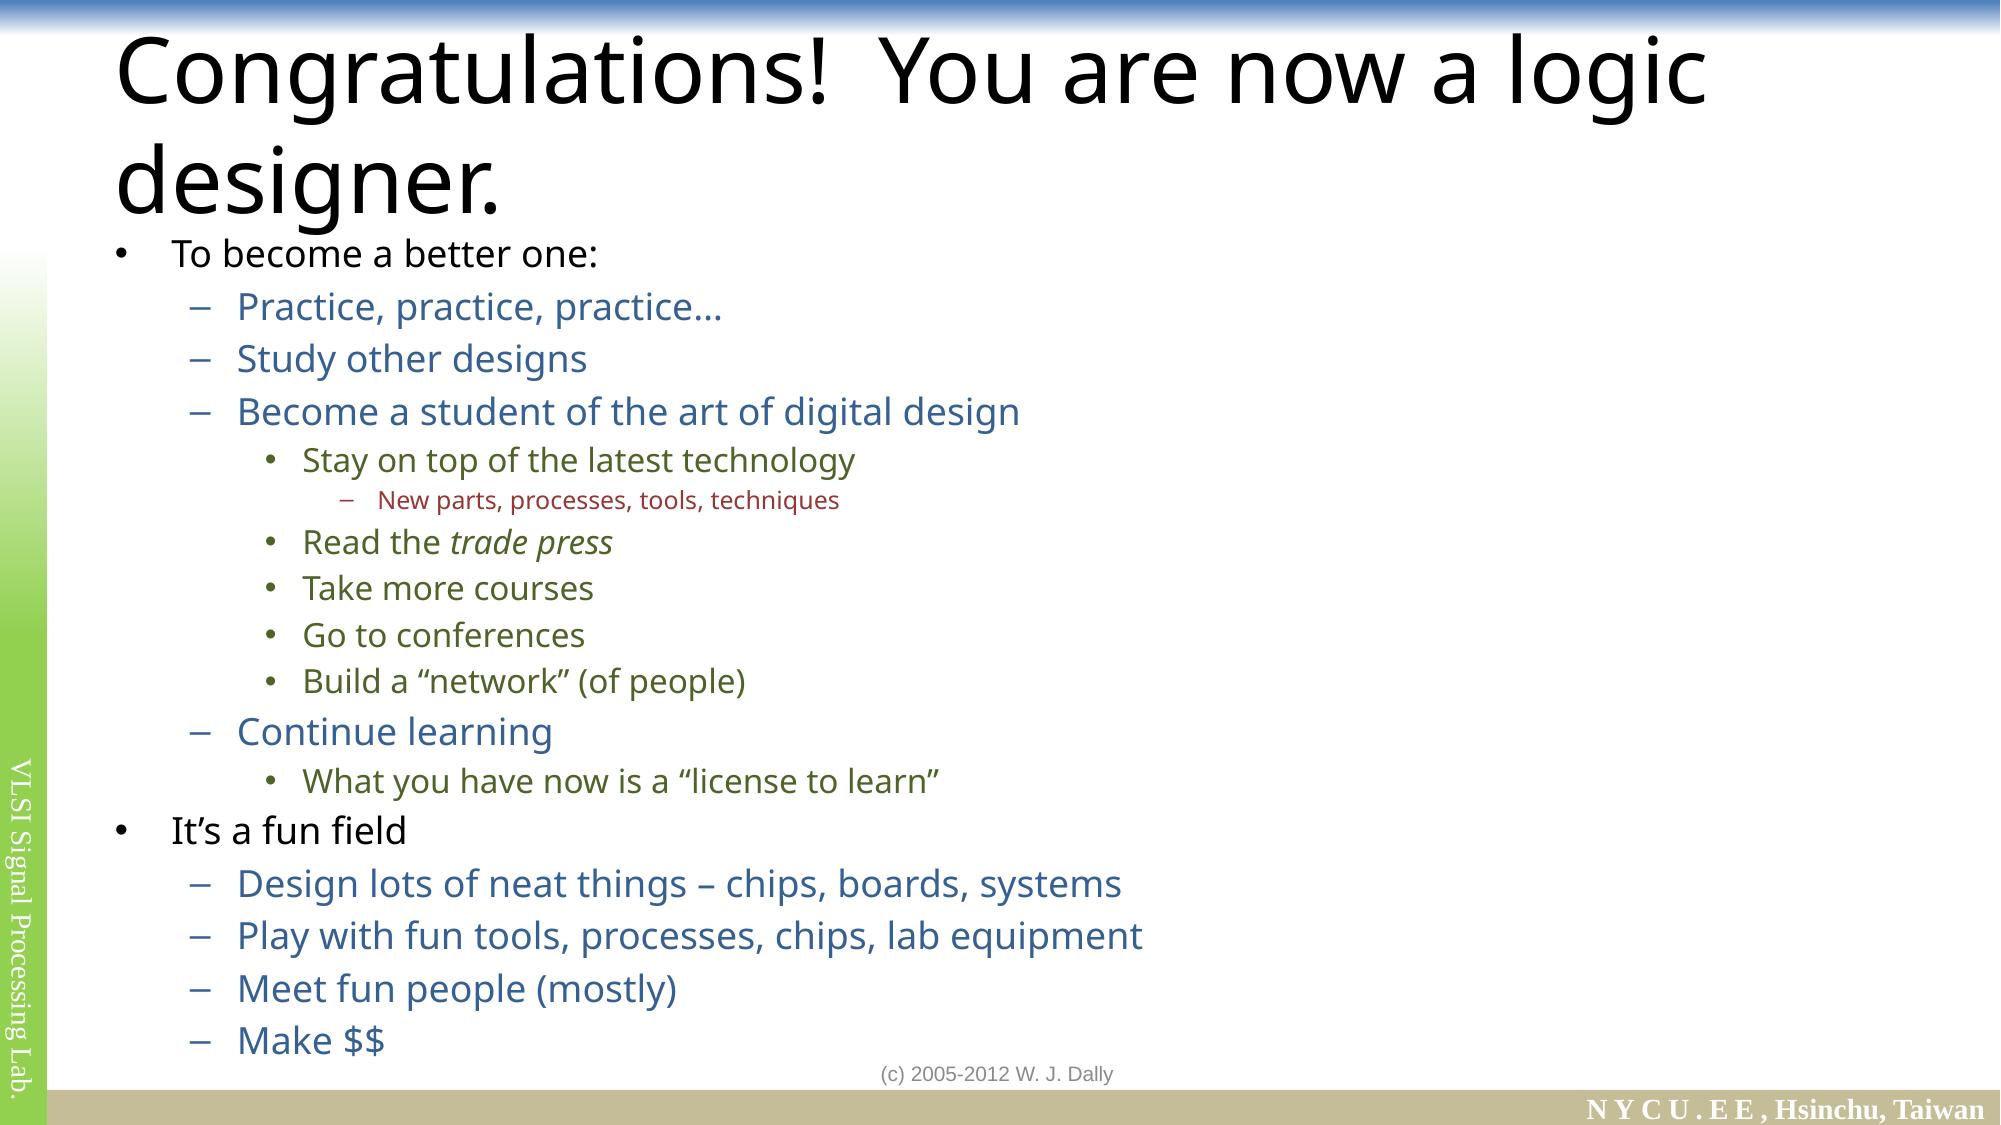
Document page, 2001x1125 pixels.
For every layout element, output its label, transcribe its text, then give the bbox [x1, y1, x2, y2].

list To become a better one: Practice, practice, practice… Study other designs Become a student of the art of digital design Stay on top of the latest technology New parts, processes, tools, techniques Read the trade press Take more courses Go to conferences Build a “network” (of people) Continue learning What you have now is a “license to learn” It’s a fun field Design lots of neat things – chips, boards, systems Play with fun tools, processes, chips, lab equipment Meet fun people (mostly) Make $$ [99, 222, 1901, 1044]
footer (c) 2005-2012 W. J. Dally [683, 1044, 1317, 1103]
title Congratulations! You are now a logic designer. [99, 44, 1901, 200]
